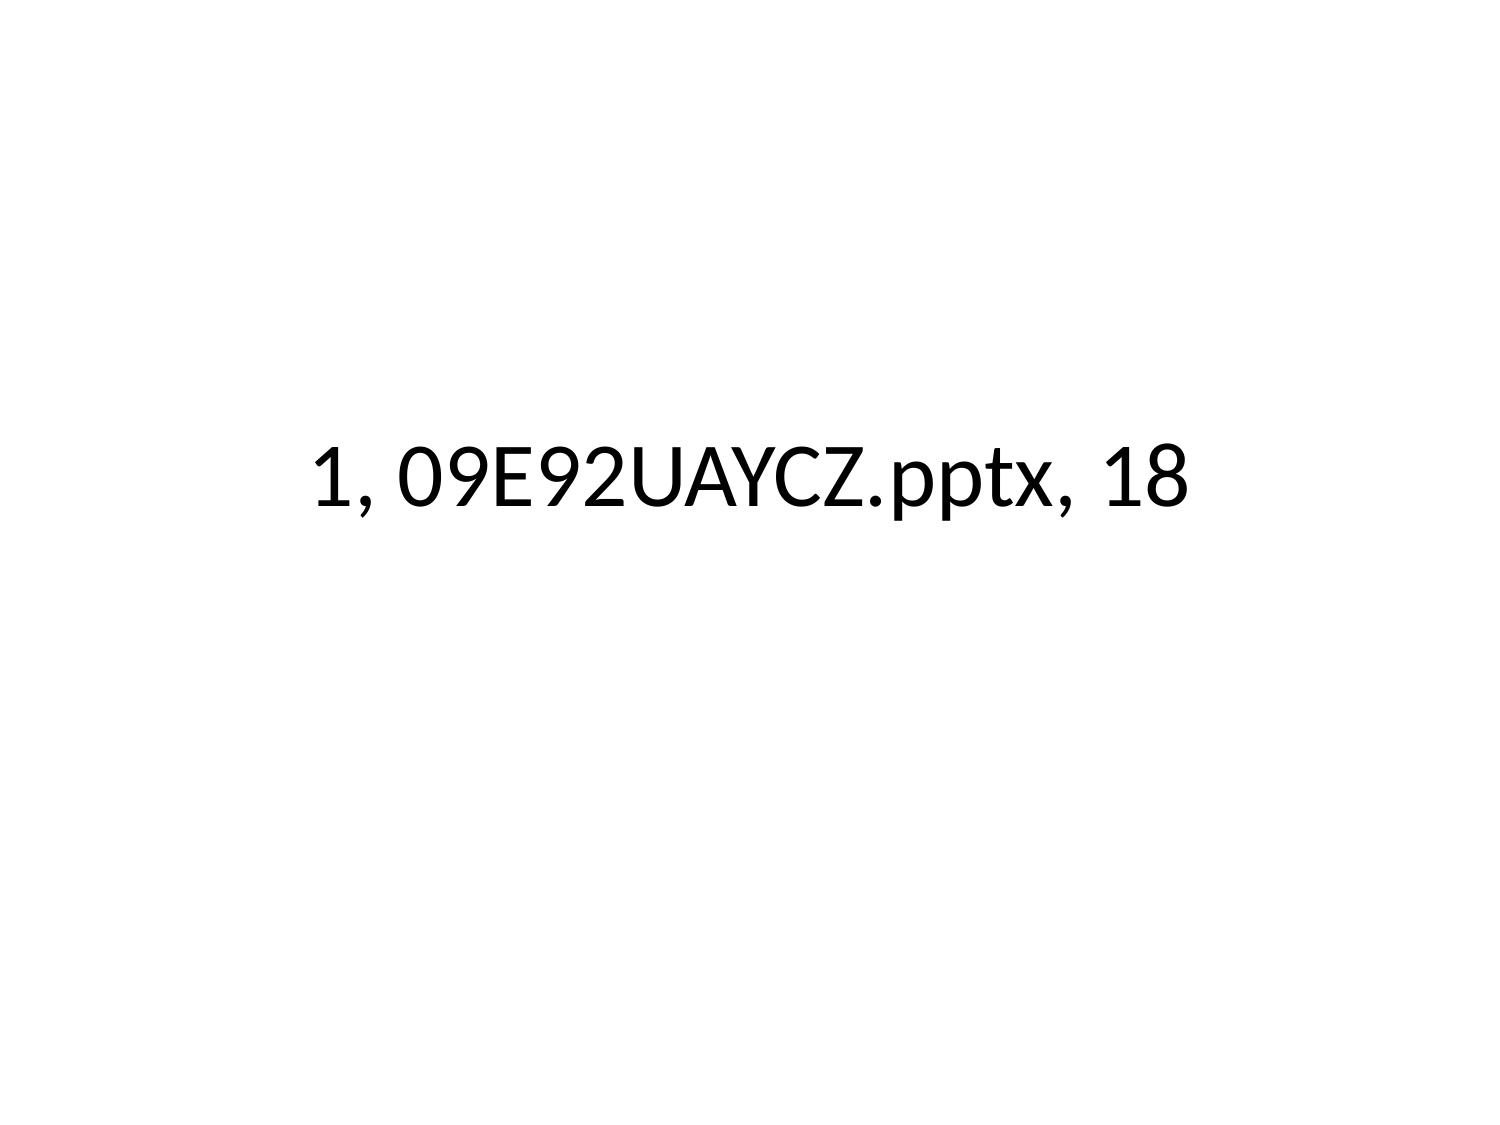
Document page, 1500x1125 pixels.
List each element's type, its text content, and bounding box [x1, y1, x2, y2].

title 1, 09E92UAYCZ.pptx, 18 [112, 349, 1388, 591]
